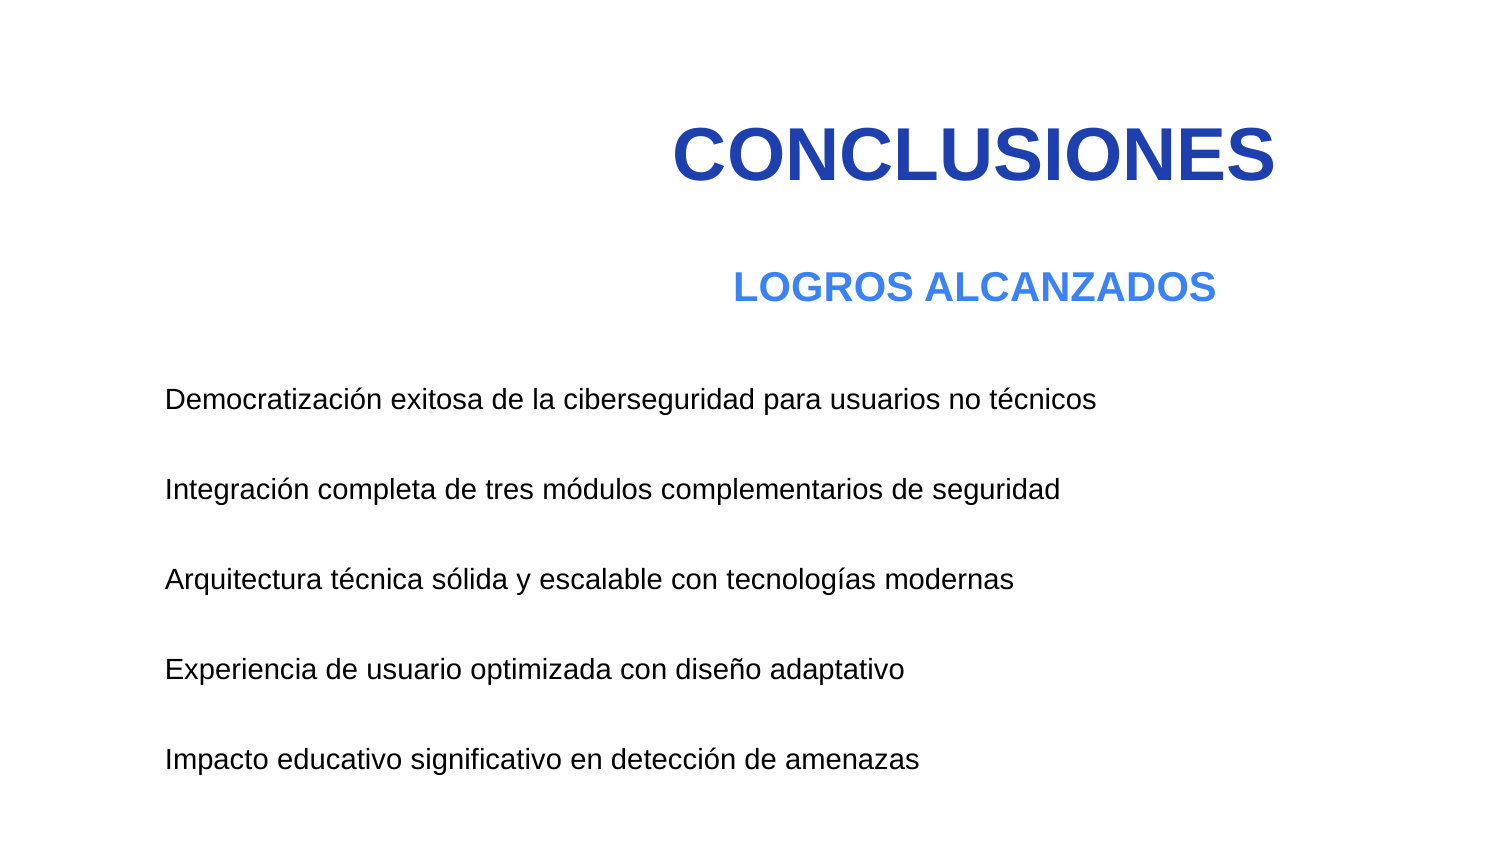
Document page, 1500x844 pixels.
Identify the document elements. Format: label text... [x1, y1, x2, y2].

text_box Impacto educativo significativo en detección de amenazas [149, 719, 1500, 795]
text_box LOGROS ALCANZADOS [74, 239, 1500, 330]
text_box Integración completa de tres módulos complementarios de seguridad [149, 449, 1500, 525]
text_box Experiencia de usuario optimizada con diseño adaptativo [149, 629, 1500, 705]
text_box CONCLUSIONES [74, 74, 1500, 225]
text_box Democratización exitosa de la ciberseguridad para usuarios no técnicos [149, 359, 1500, 435]
text_box Arquitectura técnica sólida y escalable con tecnologías modernas [149, 539, 1500, 615]
